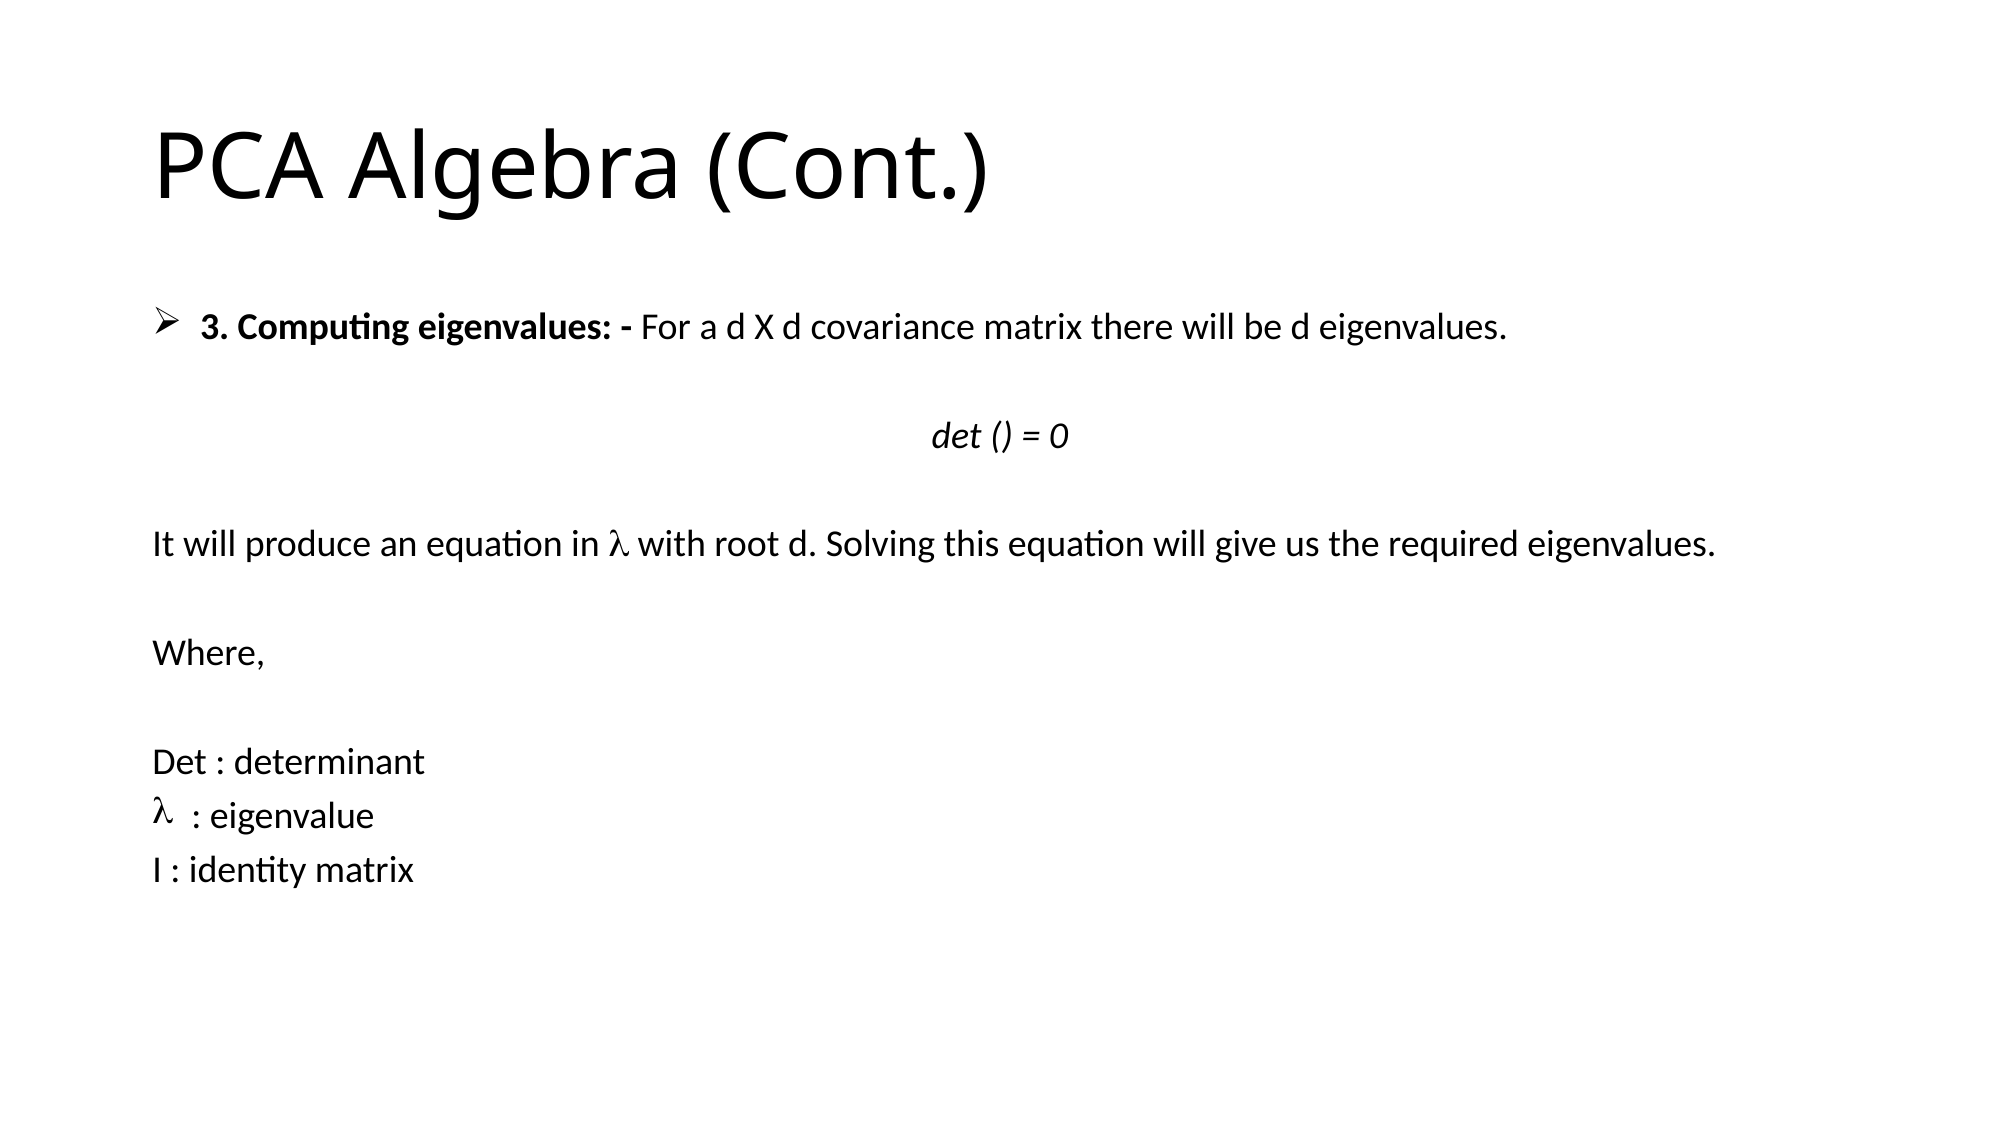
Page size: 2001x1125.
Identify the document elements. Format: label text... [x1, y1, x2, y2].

title PCA Algebra (Cont.) [137, 59, 1863, 278]
